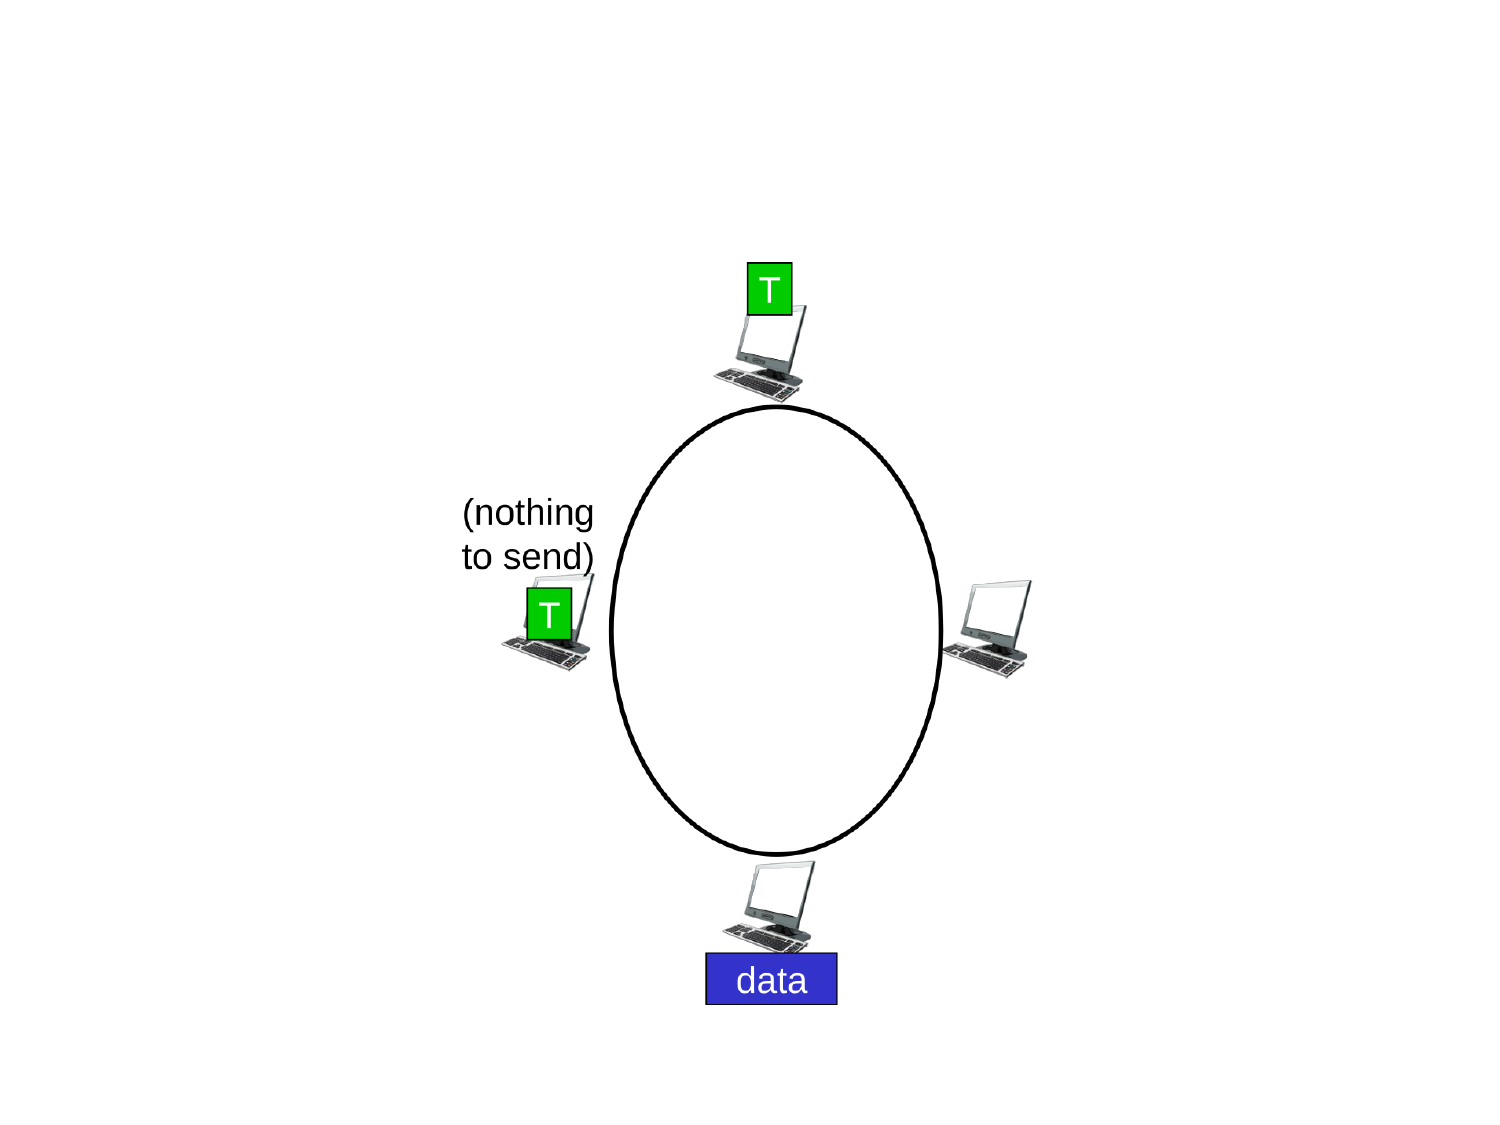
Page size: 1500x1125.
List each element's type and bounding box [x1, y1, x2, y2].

picture [462, 262, 1038, 1005]
